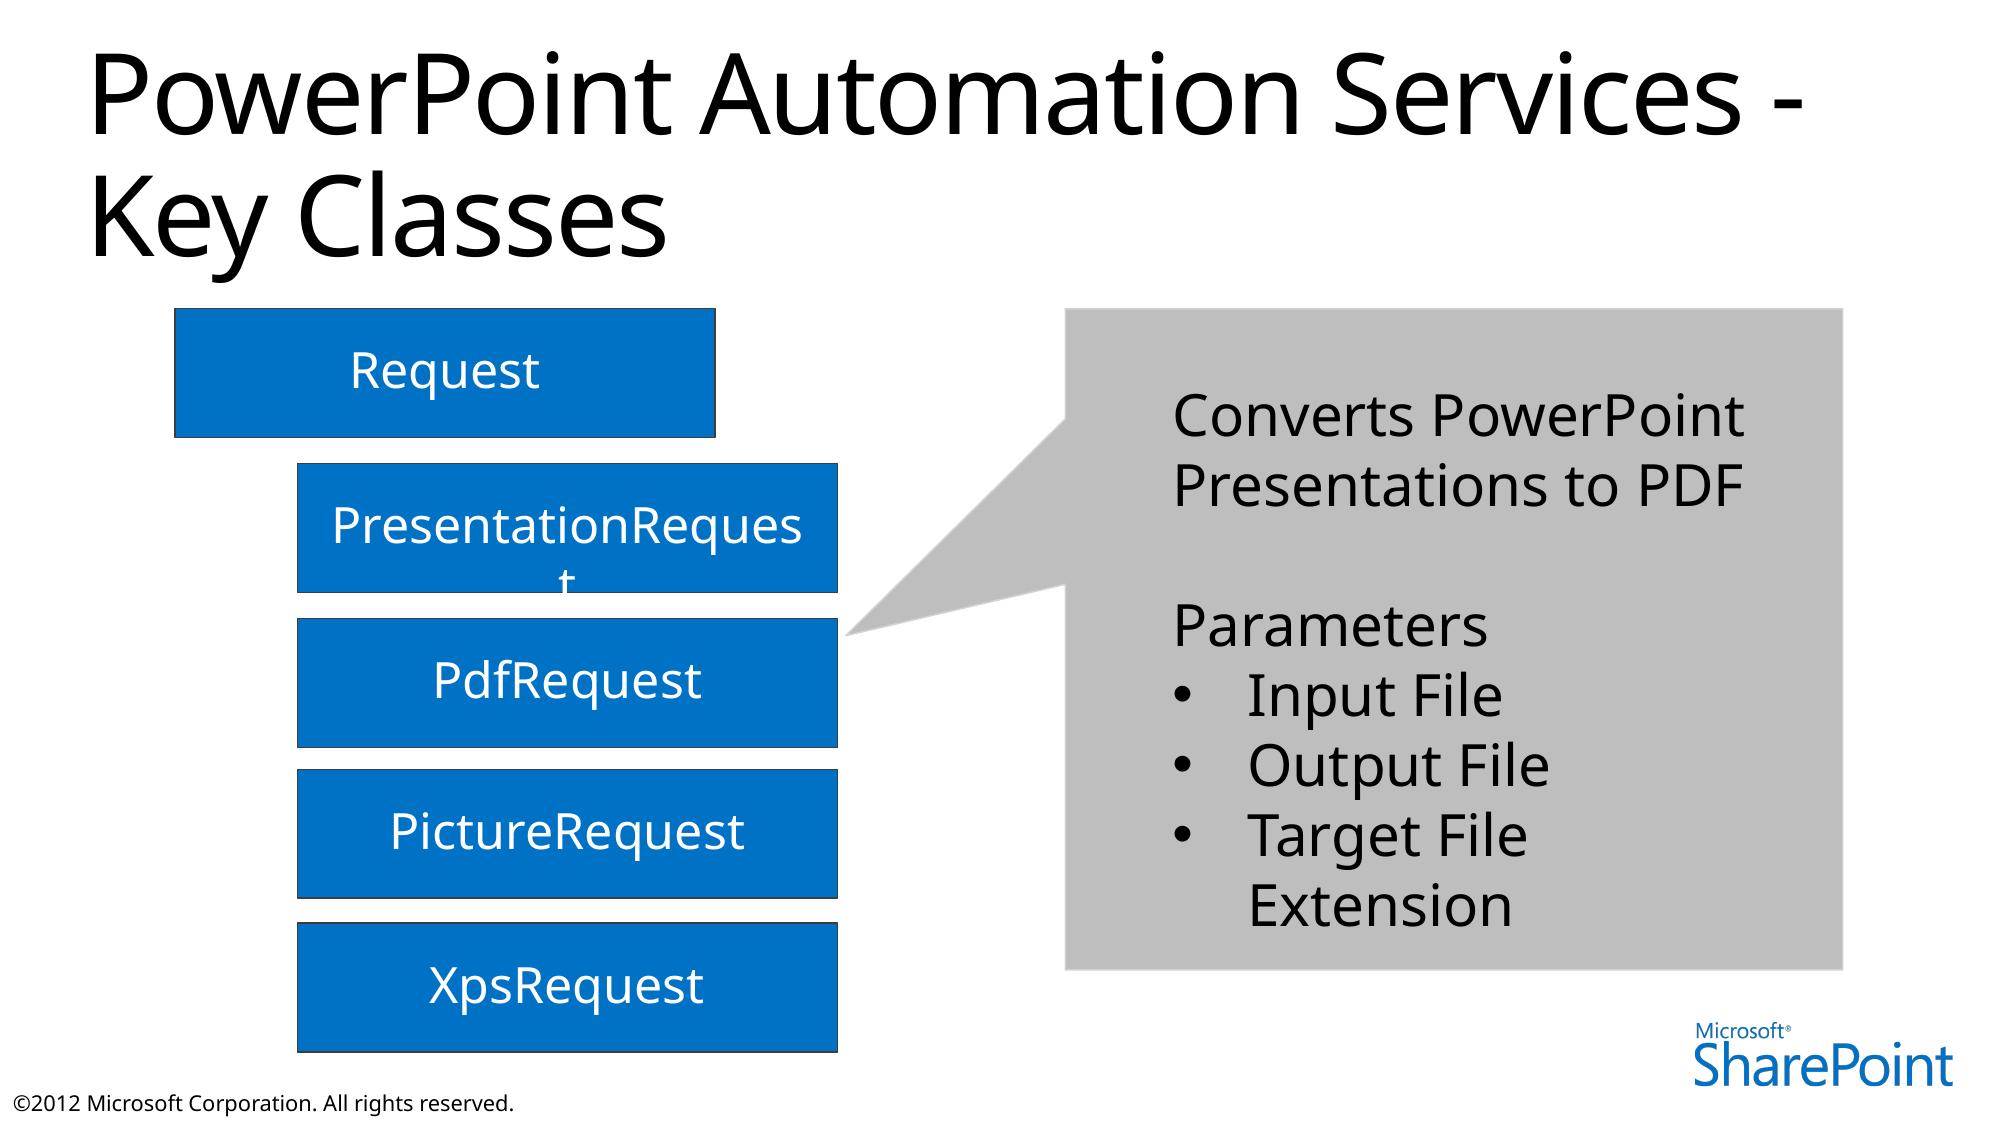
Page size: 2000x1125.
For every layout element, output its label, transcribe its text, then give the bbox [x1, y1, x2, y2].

text_box PresentationRequest [297, 463, 838, 593]
text_box [845, 307, 1844, 971]
text_box PictureRequest [297, 769, 838, 899]
title PowerPoint Automation Services - Key Classes [85, 37, 1914, 161]
text_box Converts PowerPoint Presentations to PDF Parameters Input File Output File Target File Extension [1172, 378, 1780, 970]
picture [1690, 1007, 1953, 1098]
text_box Request [174, 308, 716, 438]
text_box XpsRequest [297, 922, 838, 1053]
text_box PdfRequest [297, 618, 838, 748]
